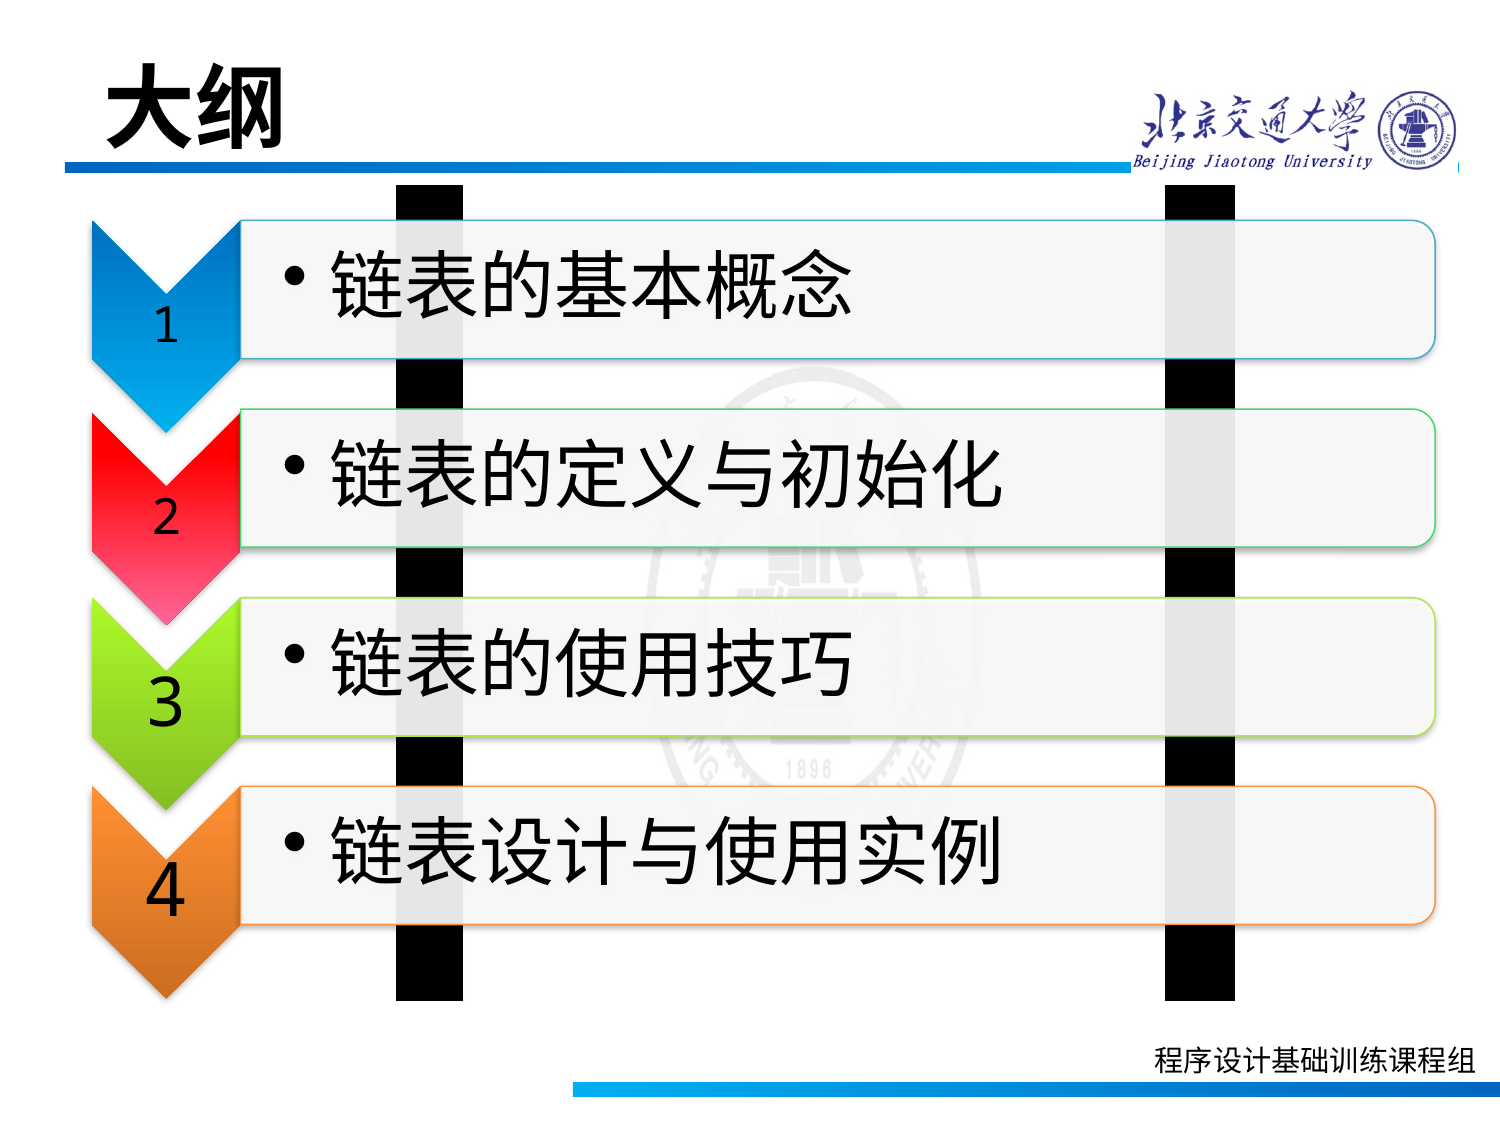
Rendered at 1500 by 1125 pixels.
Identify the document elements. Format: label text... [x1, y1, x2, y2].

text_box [91, 219, 1436, 1000]
text_box 程序设计基础训练课程组 [1139, 1034, 1495, 1085]
text_box 大纲 [88, 42, 408, 168]
picture [1131, 83, 1458, 173]
